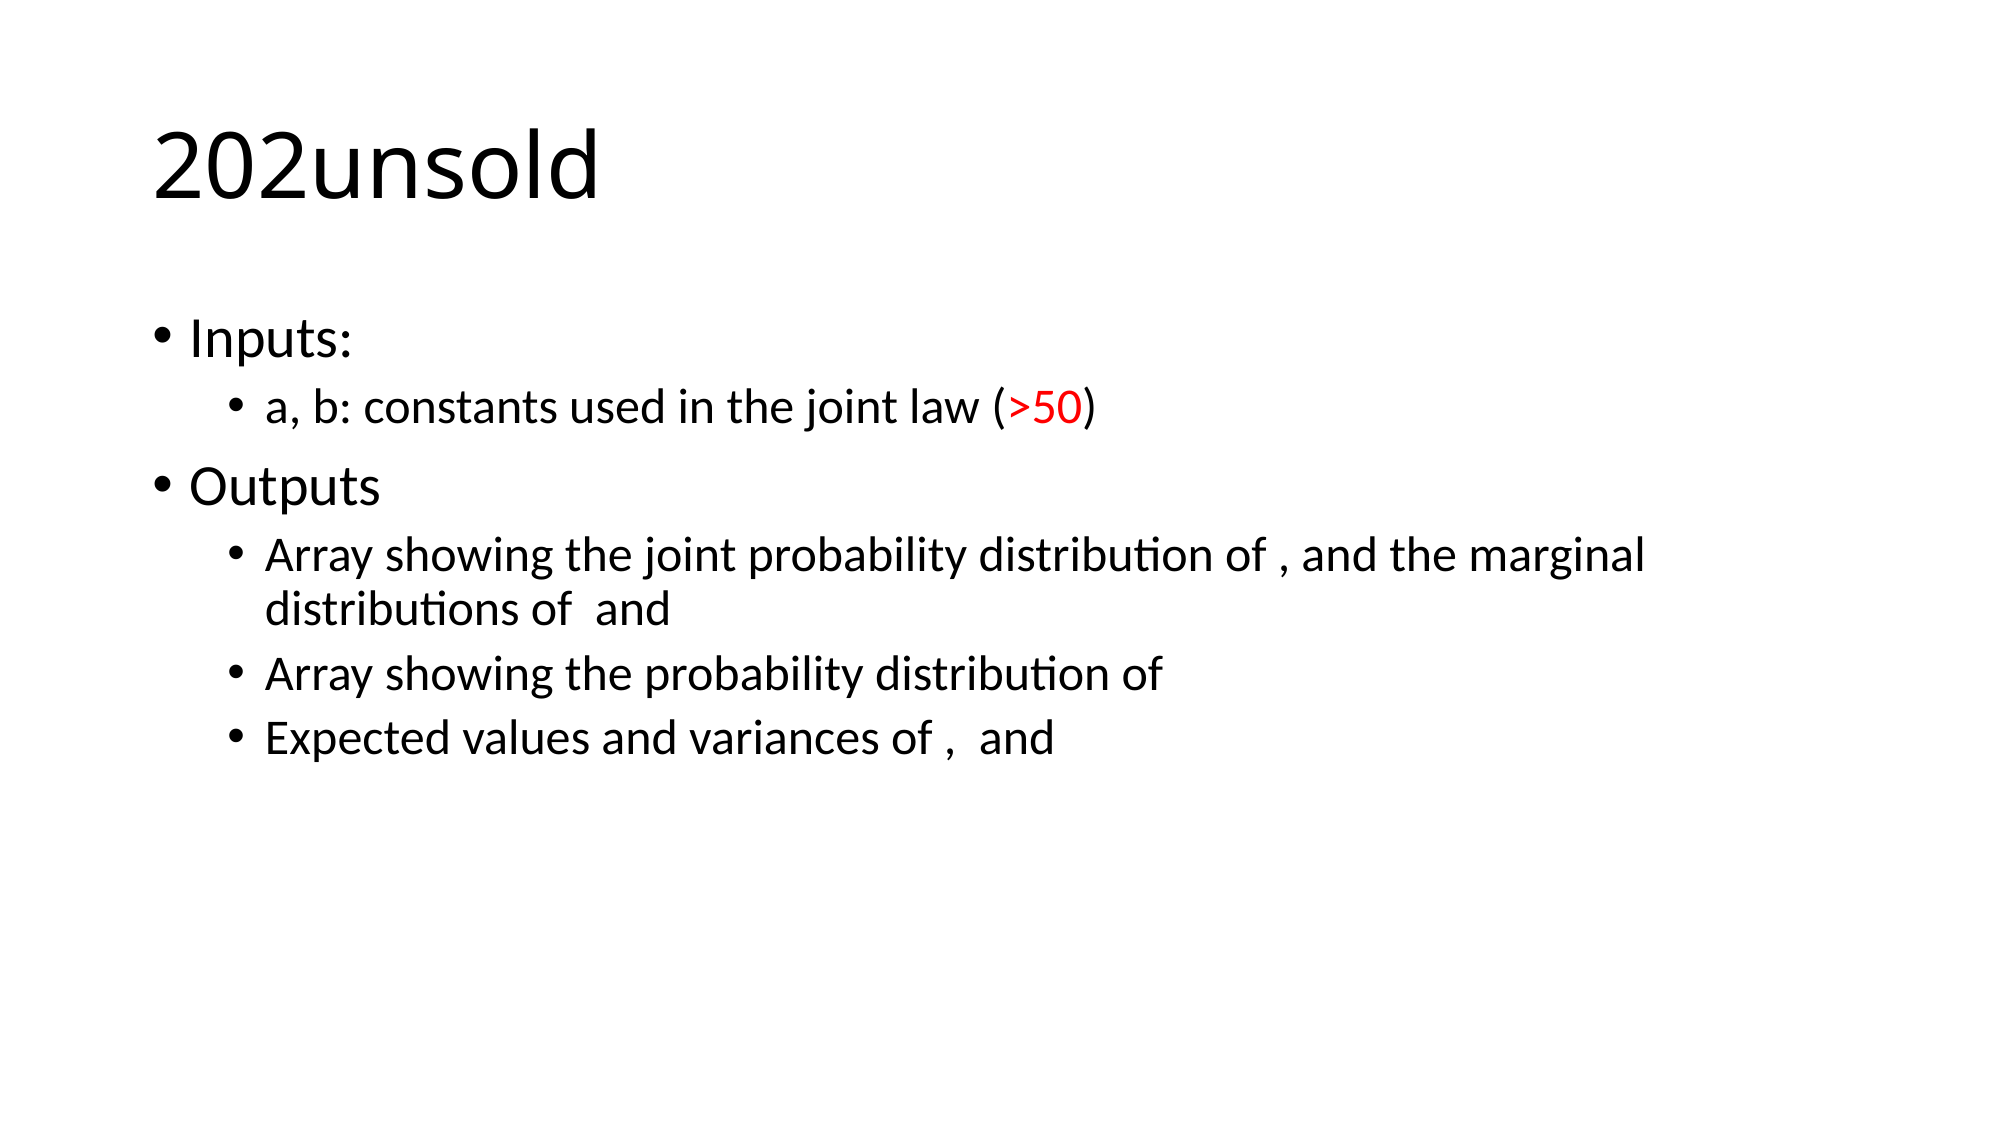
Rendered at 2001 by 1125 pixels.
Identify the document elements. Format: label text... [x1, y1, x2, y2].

title 202unsold [137, 59, 1863, 278]
